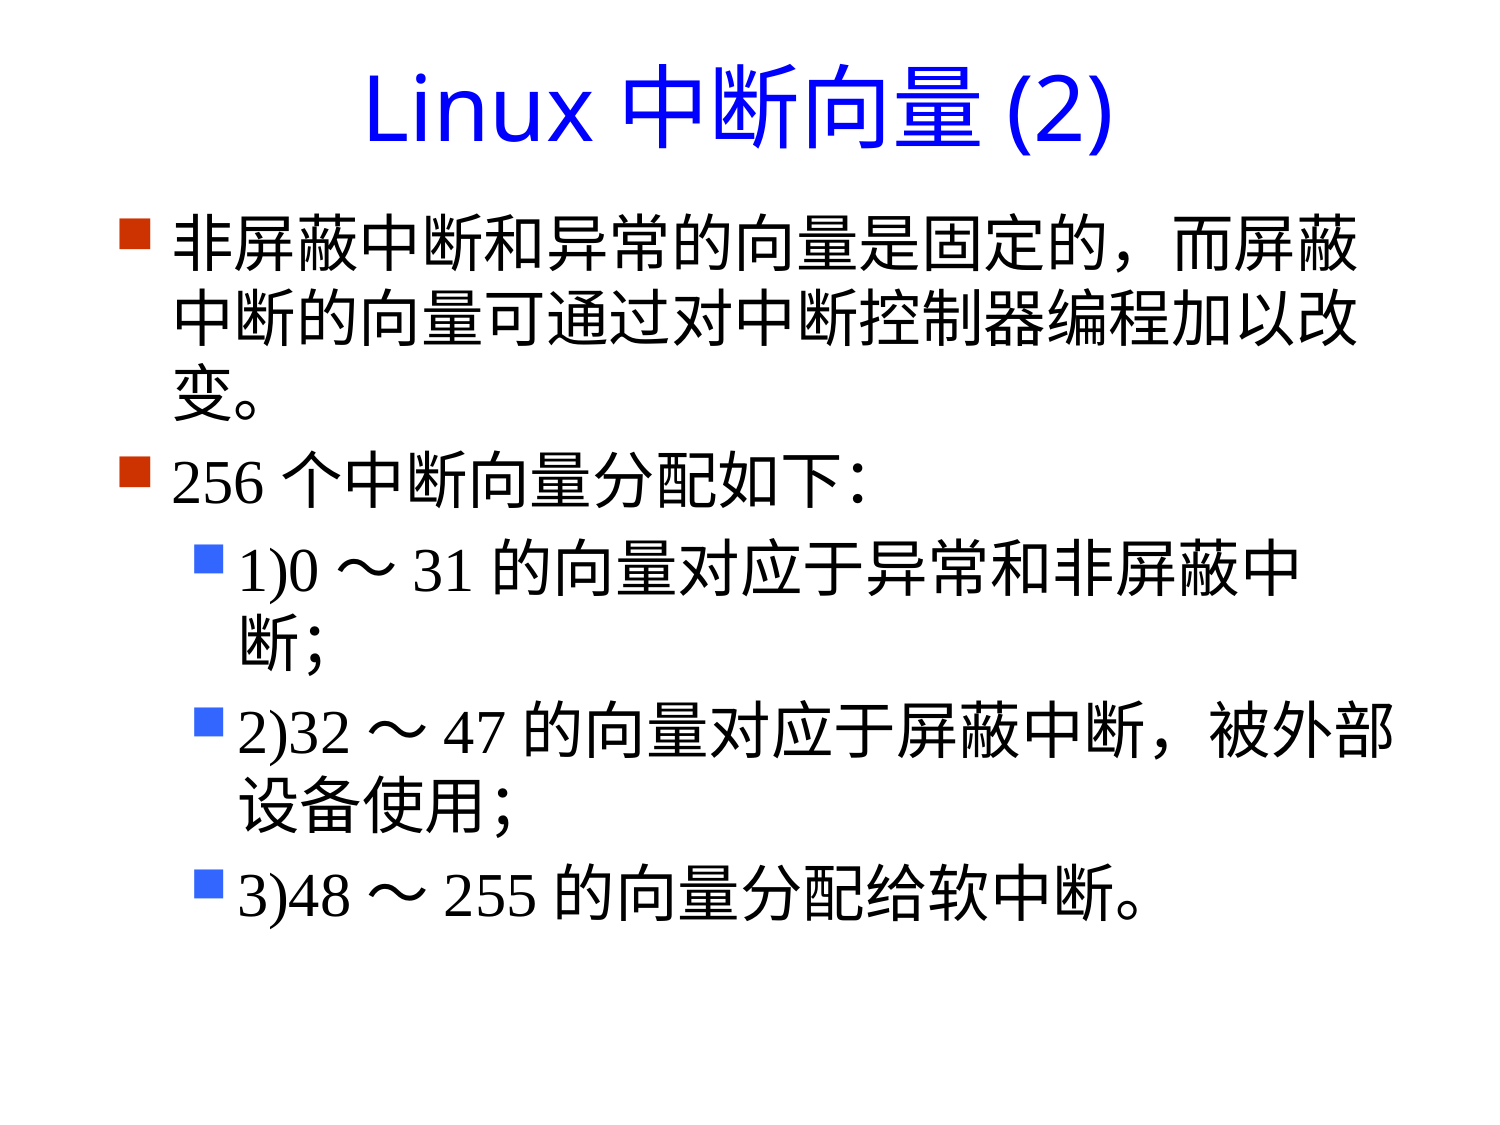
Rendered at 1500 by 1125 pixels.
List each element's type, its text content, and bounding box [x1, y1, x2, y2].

title Linux中断向量(2) [100, 66, 1376, 196]
list 非屏蔽中断和异常的向量是固定的，而屏蔽中断的向量可通过对中断控制器编程加以改变。 256个中断向量分配如下： 1)0～31的向量对应于异常和非屏蔽中断； 2)32～47的向量对应于屏蔽中断，被外部设备使用； 3)48～255的向量分配给软中断。 [100, 196, 1424, 1036]
